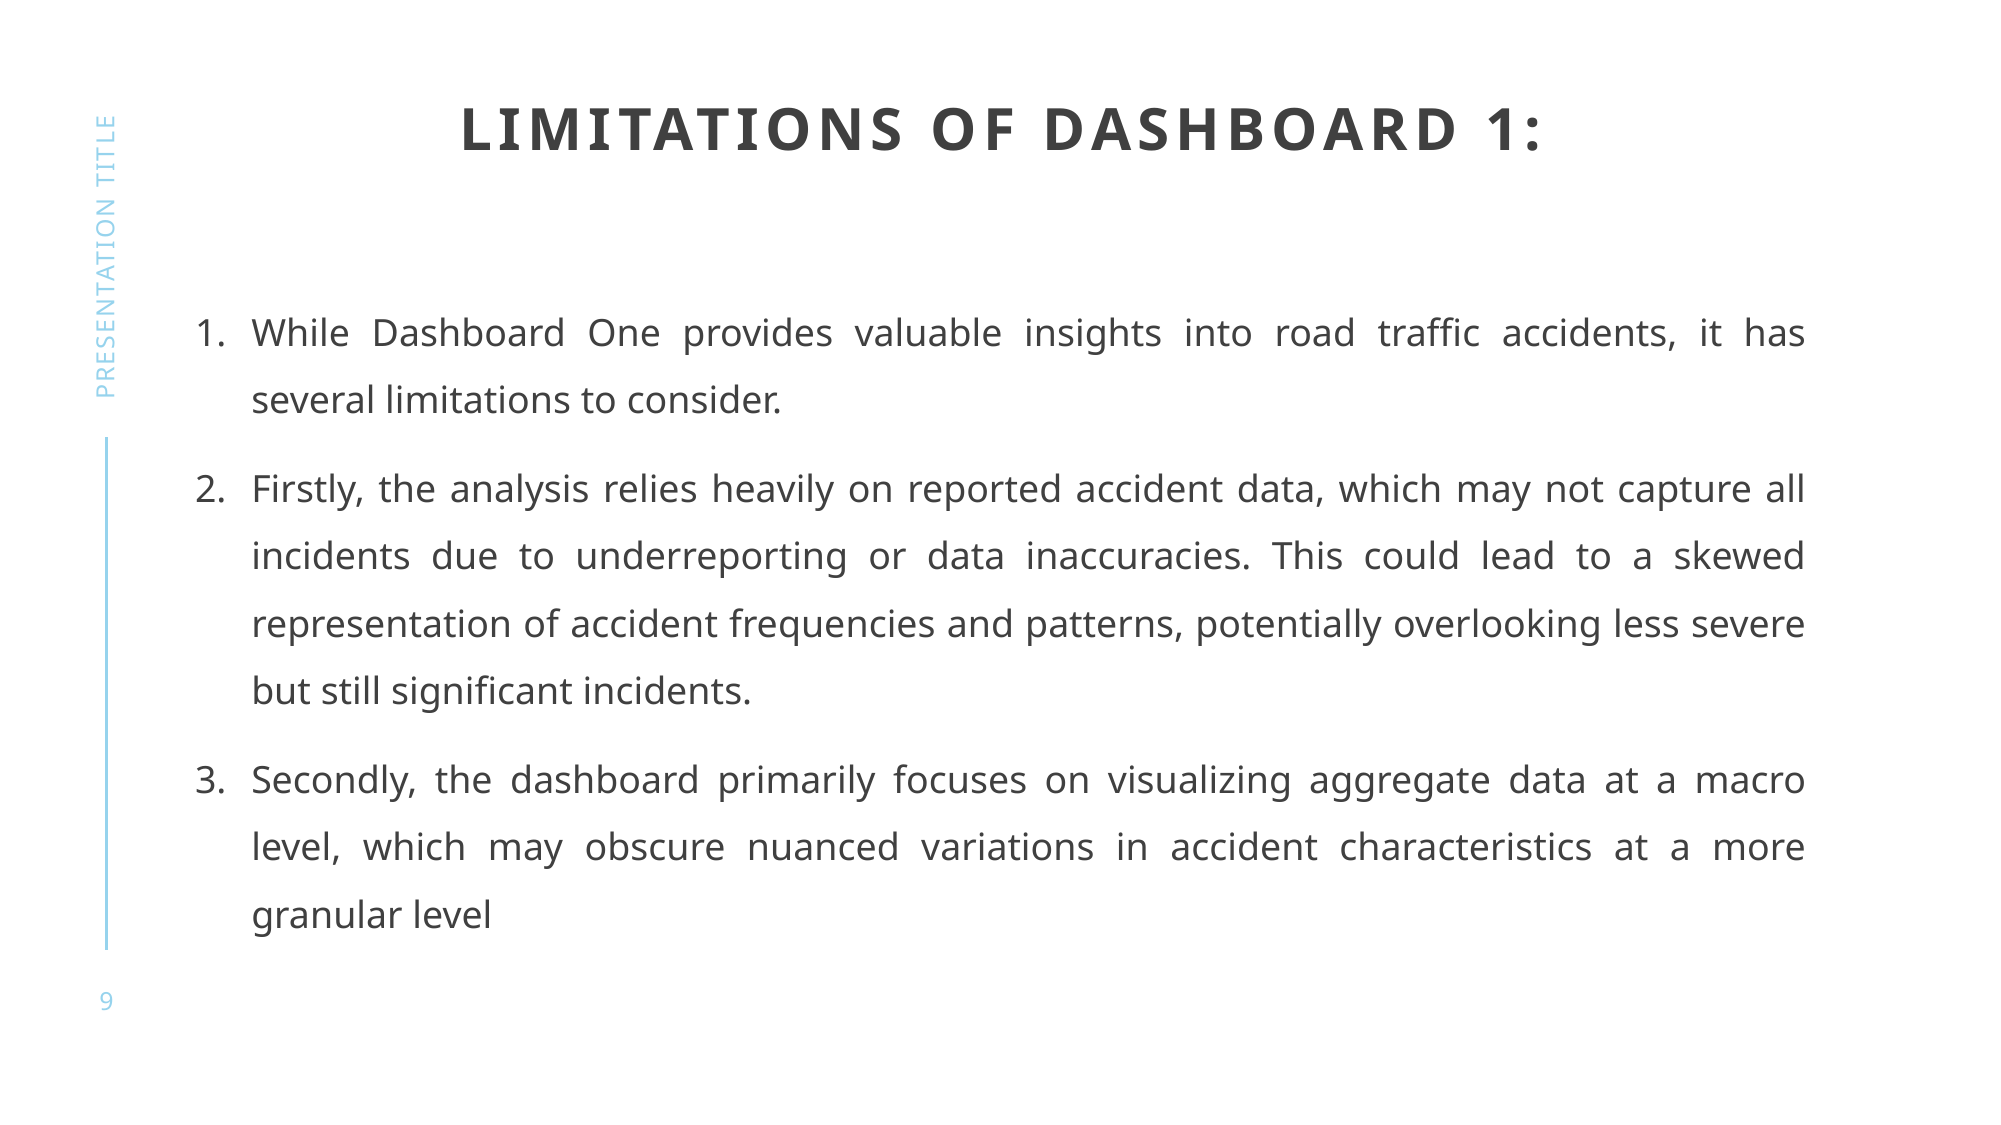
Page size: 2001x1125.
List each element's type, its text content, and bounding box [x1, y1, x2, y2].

title Limitations of Dashboard 1: [195, 99, 1808, 192]
list While Dashboard One provides valuable insights into road traffic accidents, it has several limitations to consider. Firstly, the analysis relies heavily on reported accident data, which may not capture all incidents due to underreporting or data inaccuracies. This could lead to a skewed representation of accident frequencies and patterns, potentially overlooking less severe but still significant incidents. Secondly, the dashboard primarily focuses on visualizing aggregate data at a macro level, which may obscure nuanced variations in accident characteristics at a more granular level [195, 286, 1808, 1001]
slide_number 9 [68, 987, 144, 1018]
footer presentation title [90, 107, 122, 400]
